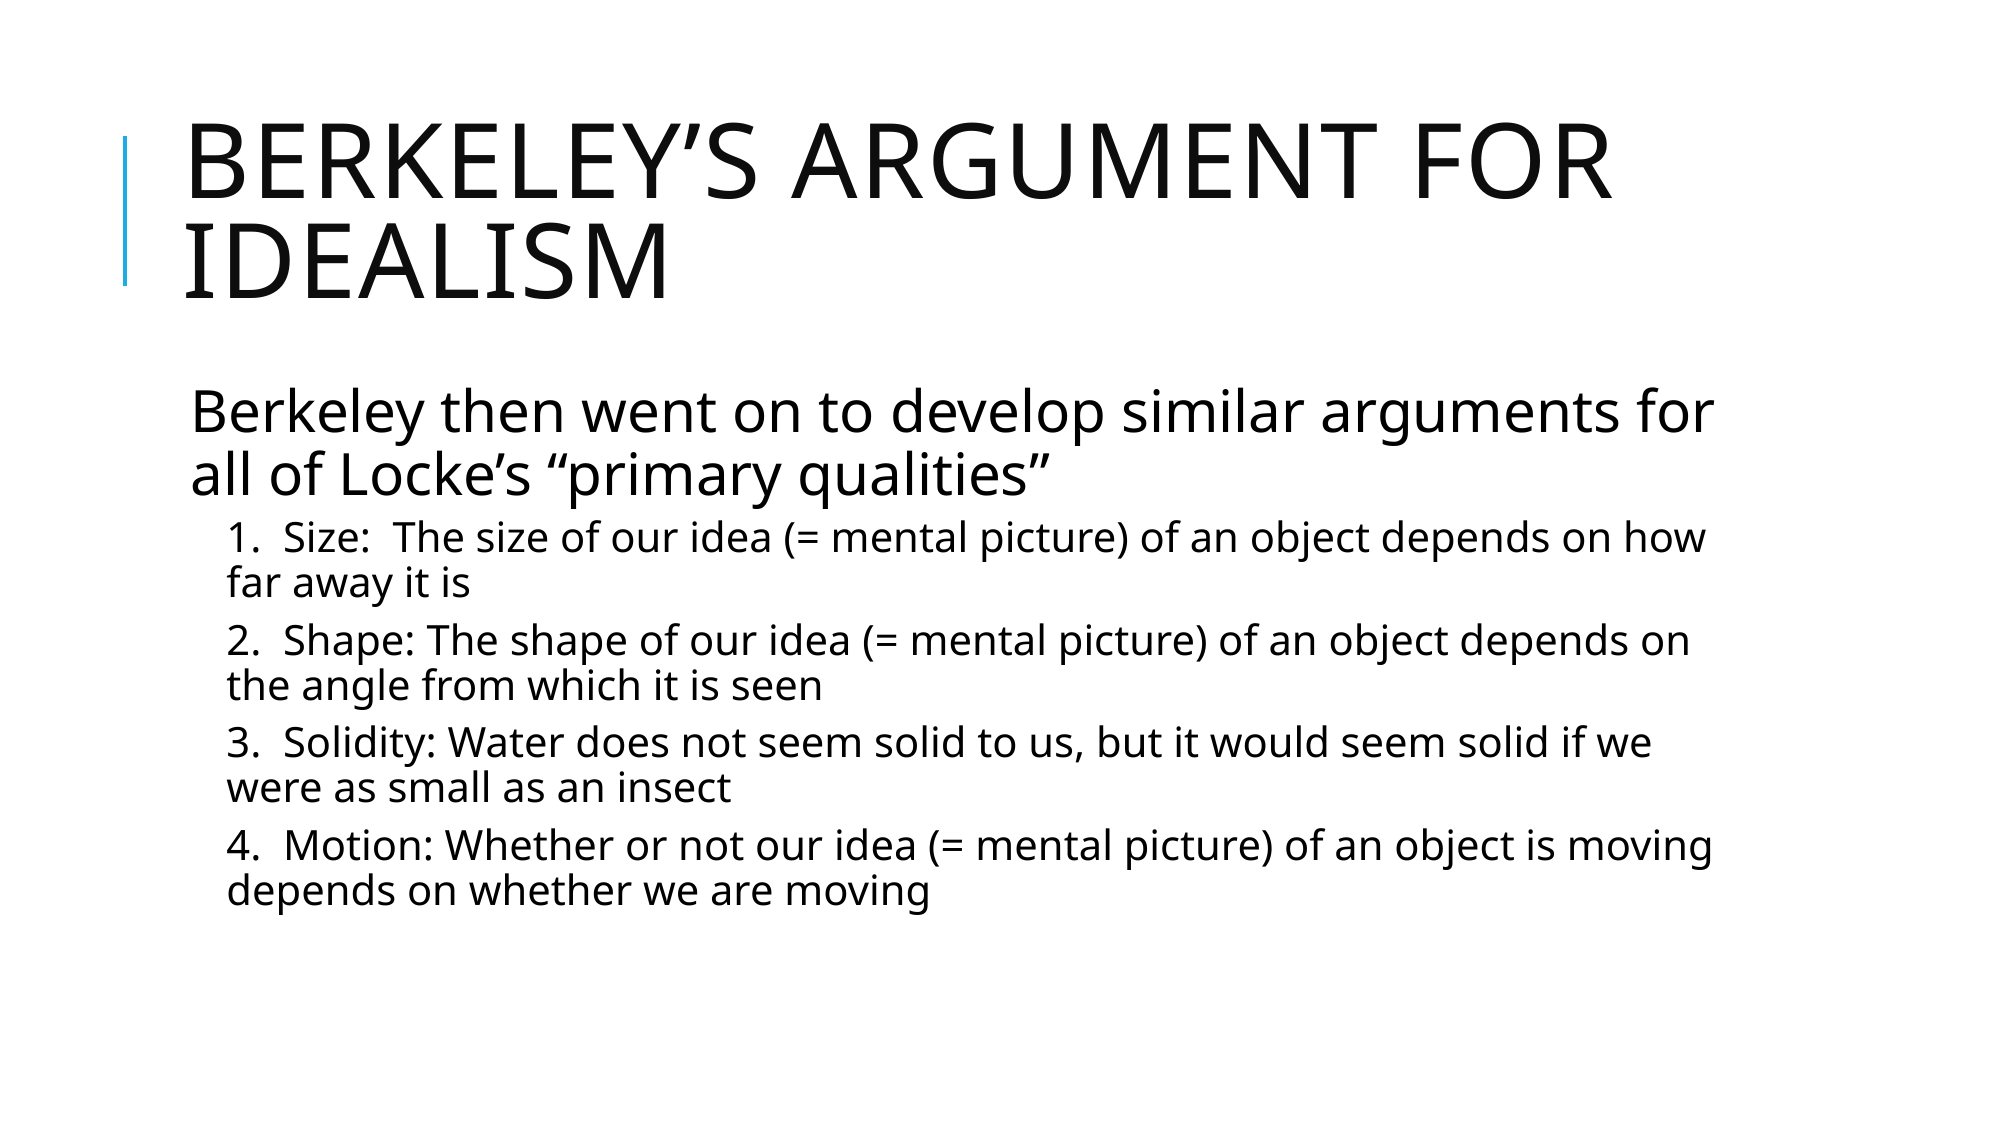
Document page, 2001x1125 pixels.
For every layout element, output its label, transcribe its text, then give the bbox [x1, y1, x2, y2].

list Berkeley then went on to develop similar arguments for all of Locke’s “primary qualities” 1. Size: The size of our idea (= mental picture) of an object depends on how far away it is 2. Shape: The shape of our idea (= mental picture) of an object depends on the angle from which it is seen 3. Solidity: Water does not seem solid to us, but it would seem solid if we were as small as an insect 4. Motion: Whether or not our idea (= mental picture) of an object is moving depends on whether we are moving [168, 375, 1763, 1035]
title Berkeley’s Argument for Idealism [168, 96, 1763, 342]
